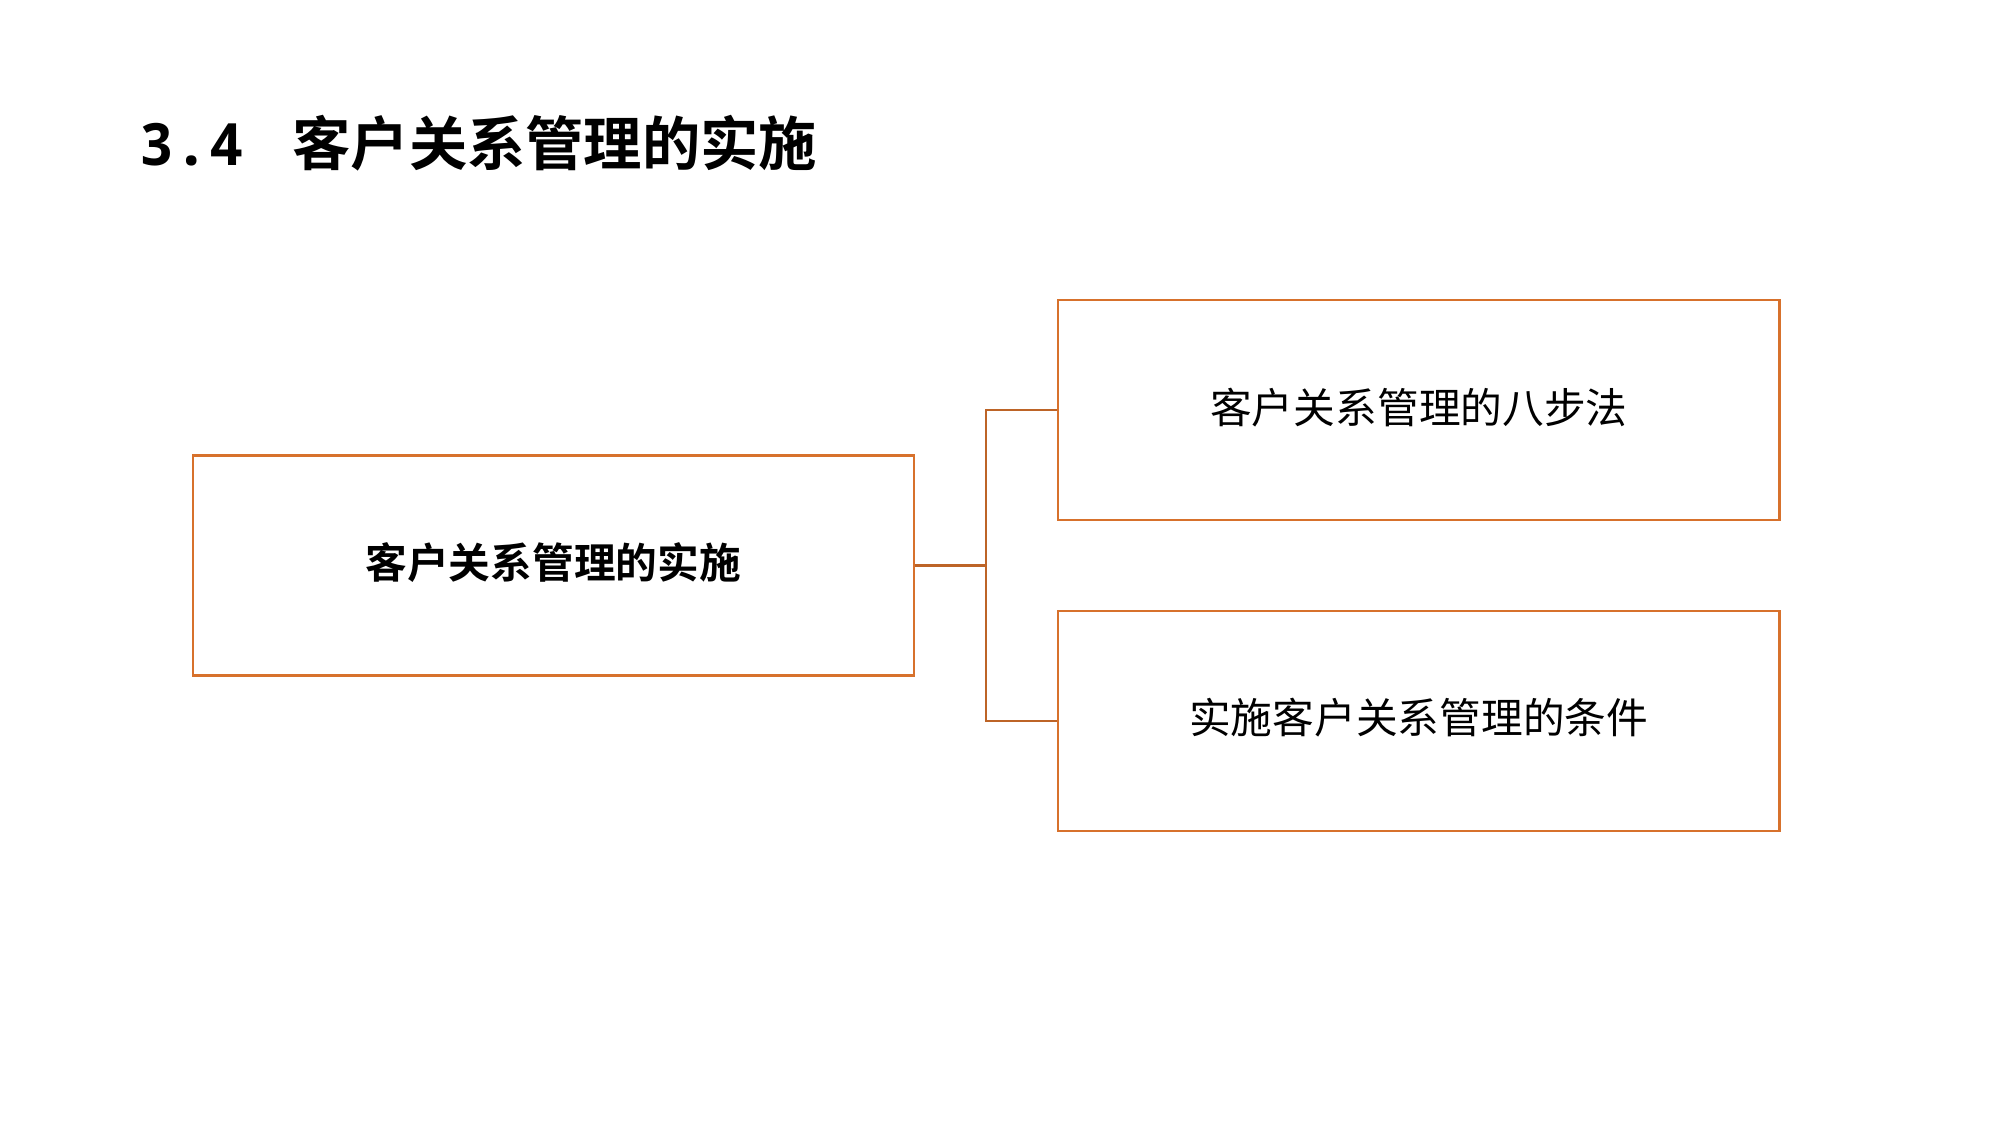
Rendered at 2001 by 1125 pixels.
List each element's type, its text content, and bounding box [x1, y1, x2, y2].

text_box 3.4 客户关系管理的实施 [120, 97, 191, 187]
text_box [191, 56, 1781, 1075]
